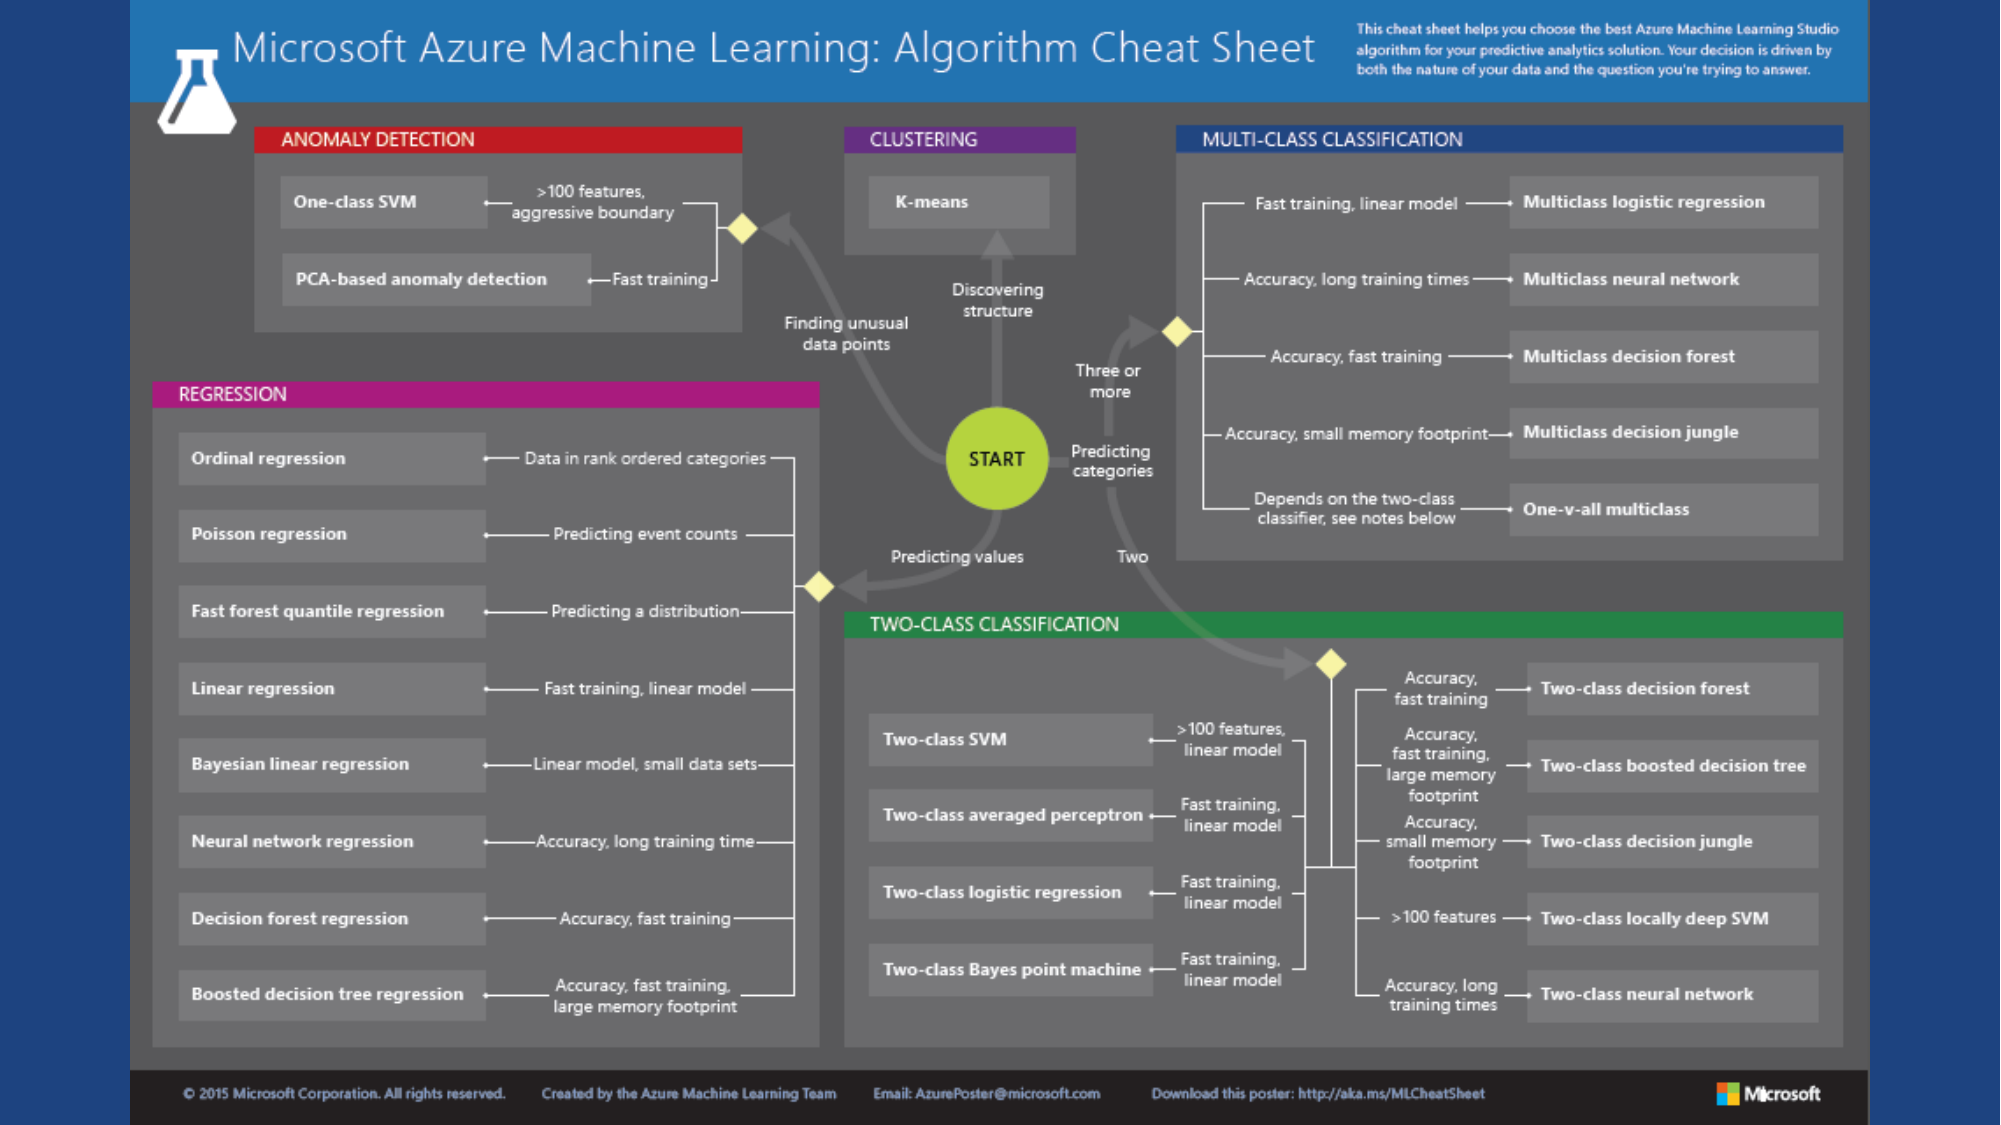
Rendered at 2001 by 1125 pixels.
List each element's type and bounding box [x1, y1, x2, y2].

picture [130, 0, 1870, 1125]
